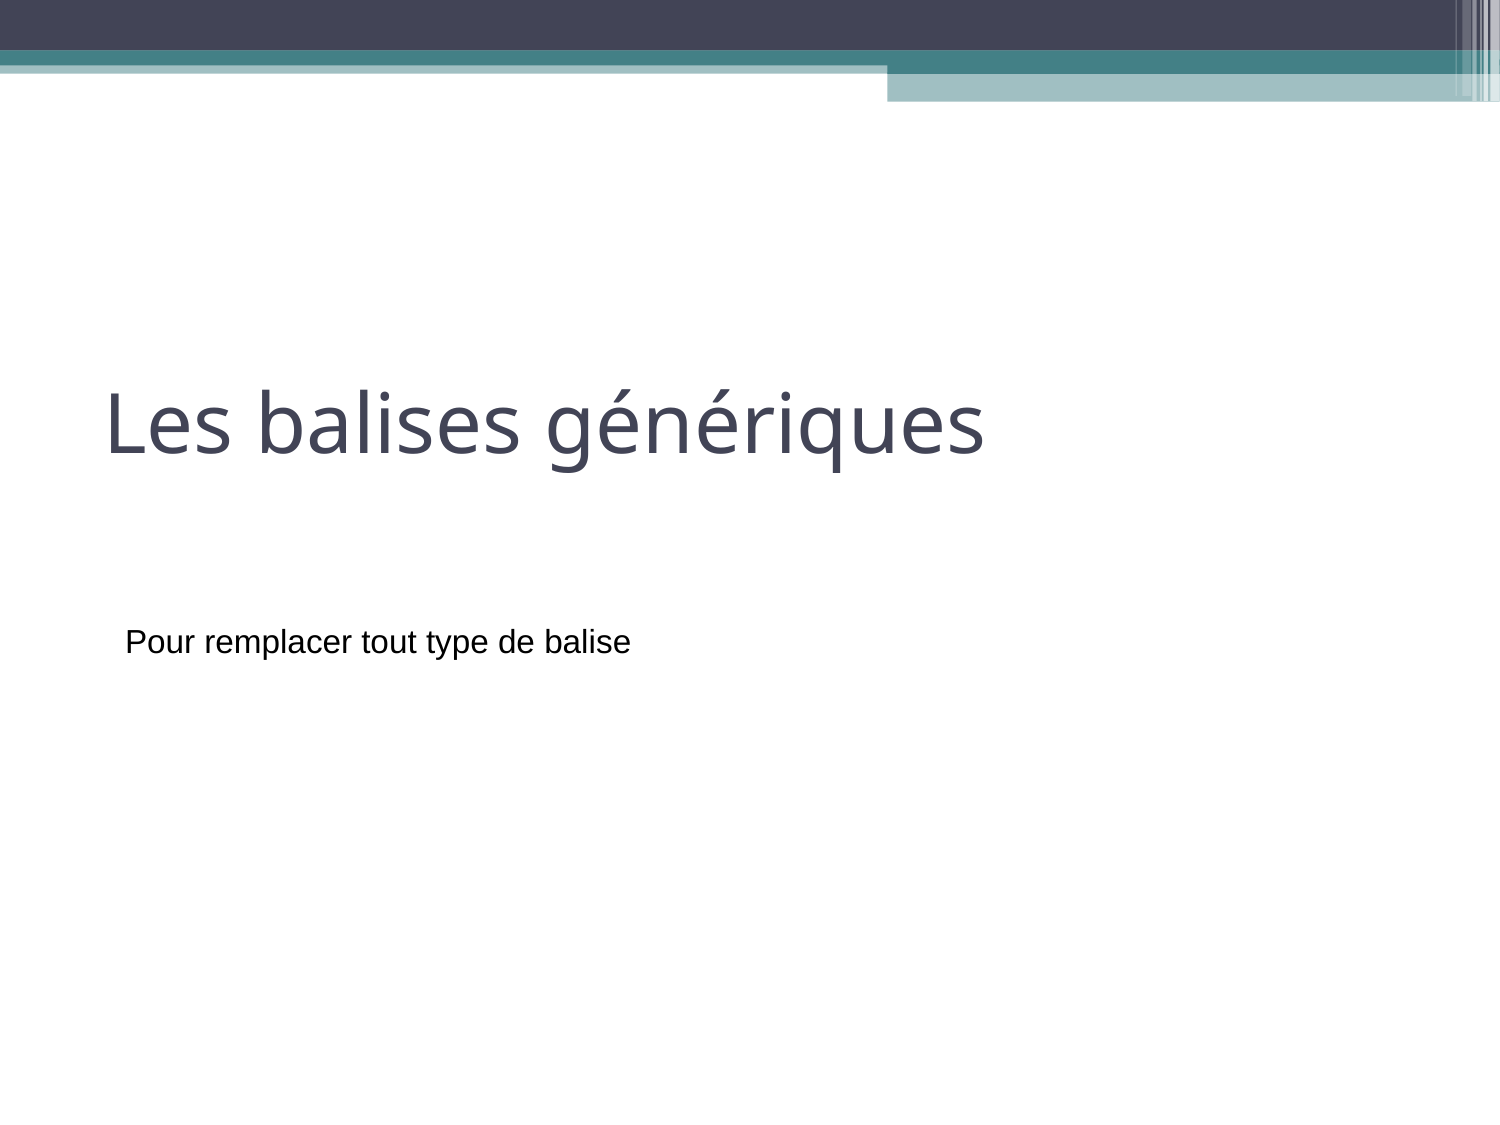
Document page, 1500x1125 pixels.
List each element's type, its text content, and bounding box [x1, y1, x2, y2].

text_box Les balises génériques Pour remplacer tout type de balise [88, 432, 1439, 608]
